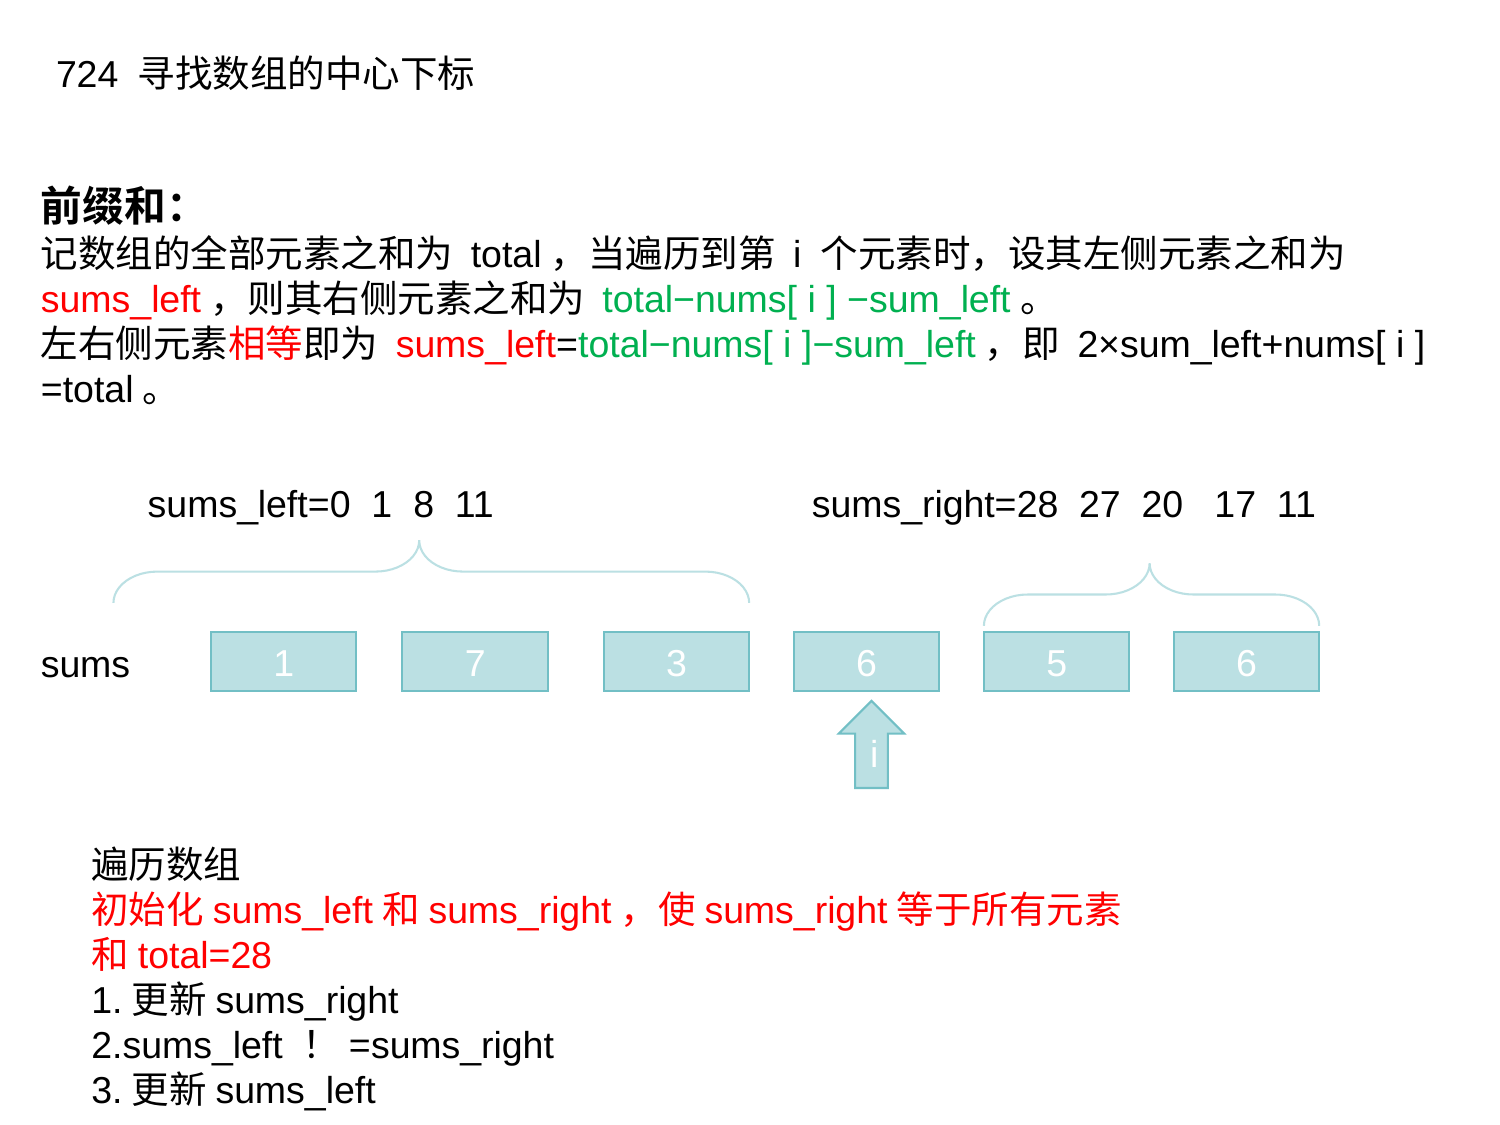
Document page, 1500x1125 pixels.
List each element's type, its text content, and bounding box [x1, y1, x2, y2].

text_box sums [26, 632, 192, 671]
text_box 6 [793, 631, 940, 692]
text_box [112, 540, 751, 603]
text_box 6 [1173, 631, 1320, 692]
text_box 遍历数组 初始化sums_left和sums_right，使sums_right等于所有元素和total=28 1.更新sums_right 2.sums_left ！=sums_right 3.更新sums_left [76, 834, 1143, 1125]
text_box sums_left=0 1 8 11 [132, 472, 652, 511]
text_box 5 [983, 631, 1130, 692]
text_box 3 [603, 631, 750, 692]
text_box 7 [401, 631, 549, 692]
text_box 前缀和： 记数组的全部元素之和为 total，当遍历到第 i 个元素时，设其左侧元素之和为 sums_left，则其右侧元素之和为 total−nums[ i ] −sum_left。 左右侧元素相等即为 sums_left=total−nums[ i ]−sum_left，即 2×sum_left+nums[ i ] =total。 [26, 172, 1498, 422]
text_box sums_right=28 27 20 17 11 [797, 472, 1361, 511]
text_box 1 [210, 631, 357, 692]
text_box 724 寻找数组的中心下标 [41, 42, 542, 103]
text_box i [836, 699, 907, 790]
text_box [982, 563, 1321, 626]
